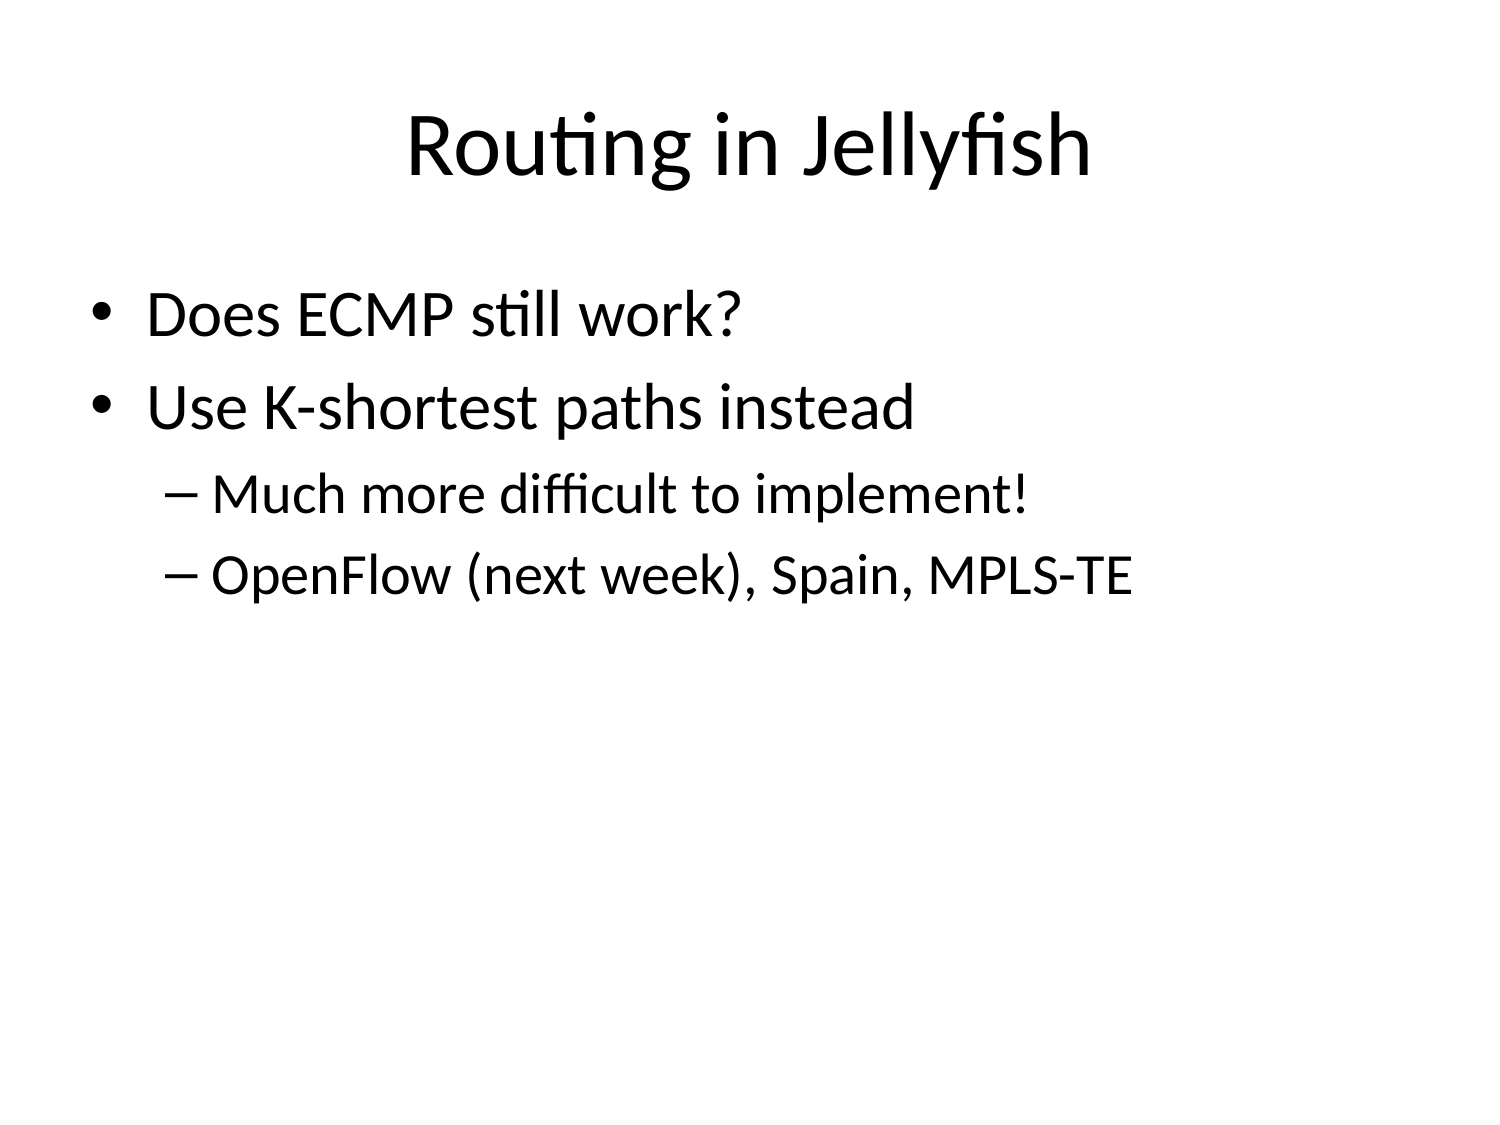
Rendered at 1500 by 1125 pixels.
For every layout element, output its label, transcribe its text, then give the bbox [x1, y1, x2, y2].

title Routing in Jellyfish [75, 45, 1425, 233]
list Does ECMP still work? Use K-shortest paths instead Much more difficult to implement! OpenFlow (next week), Spain, MPLS-TE [75, 262, 1425, 1005]
